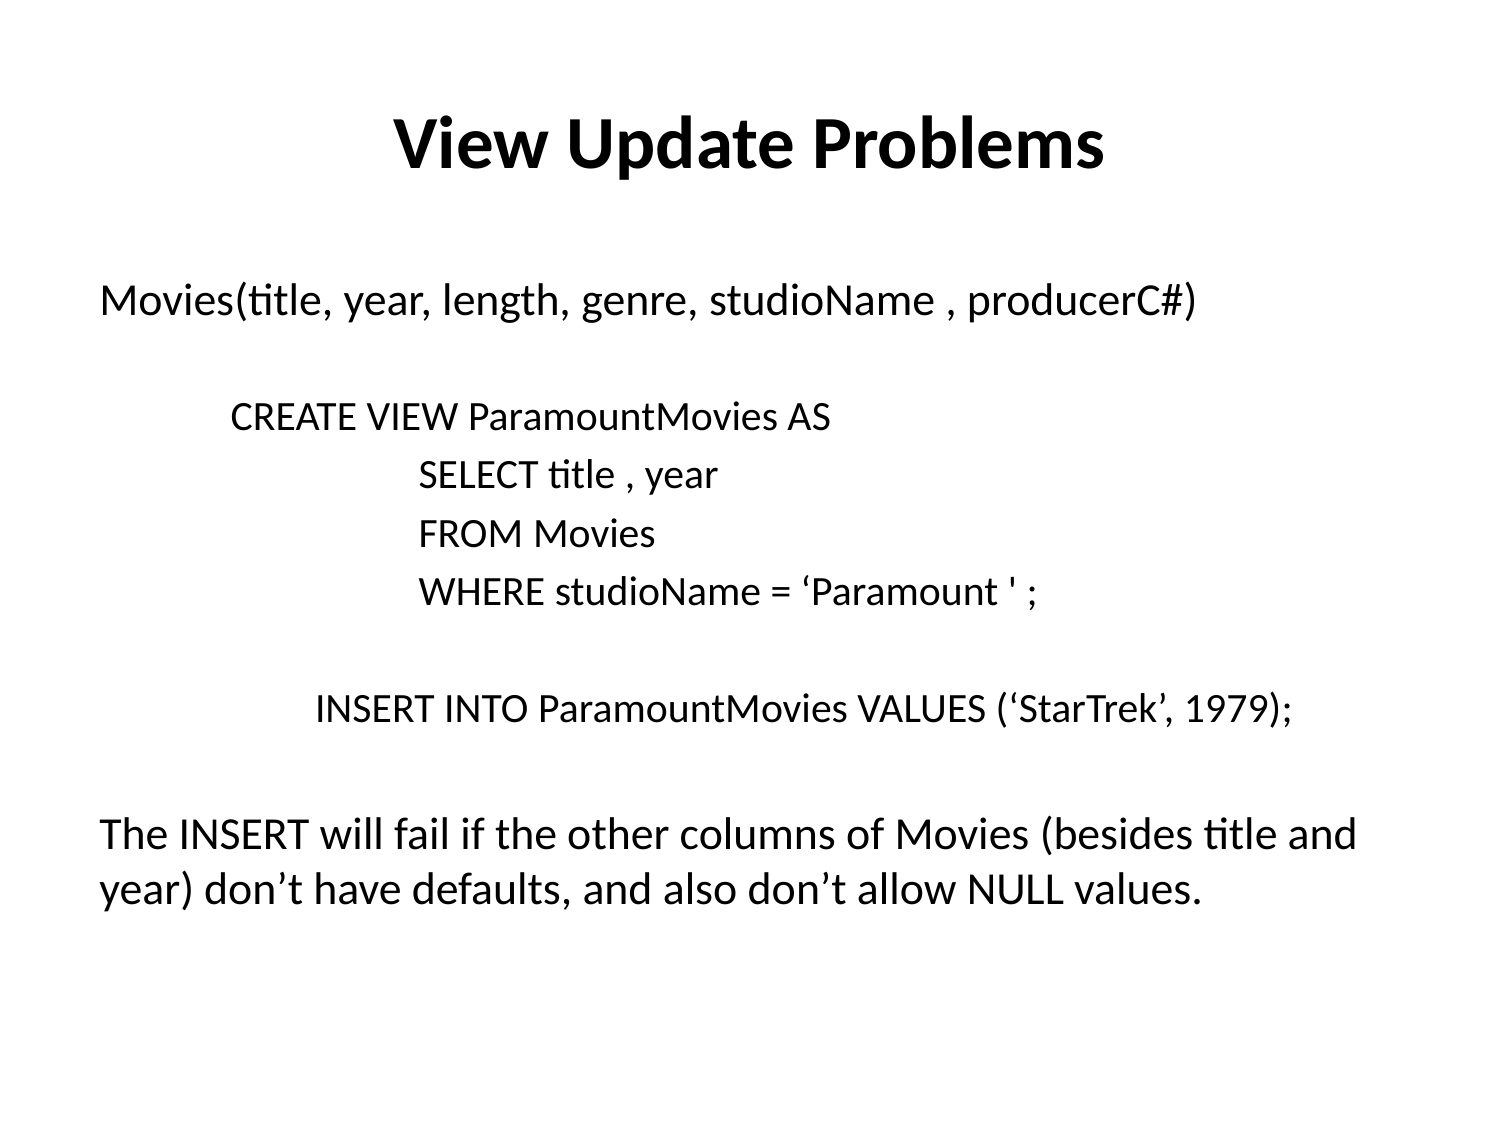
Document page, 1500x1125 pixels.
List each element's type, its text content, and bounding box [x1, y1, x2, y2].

title View Update Problems [75, 45, 1425, 233]
list Movies(title, year, length, genre, studioName , producerC#) CREATE VIEW ParamountMovies AS SELECT title , year FROM Movies WHERE studioName = ‘Paramount ' ; INSERT INTO ParamountMovies VALUES (‘StarTrek’, 1979); The INSERT will fail if the other columns of Movies (besides title and year) don’t have defaults, and also don’t allow NULL values. [75, 262, 1425, 1042]
